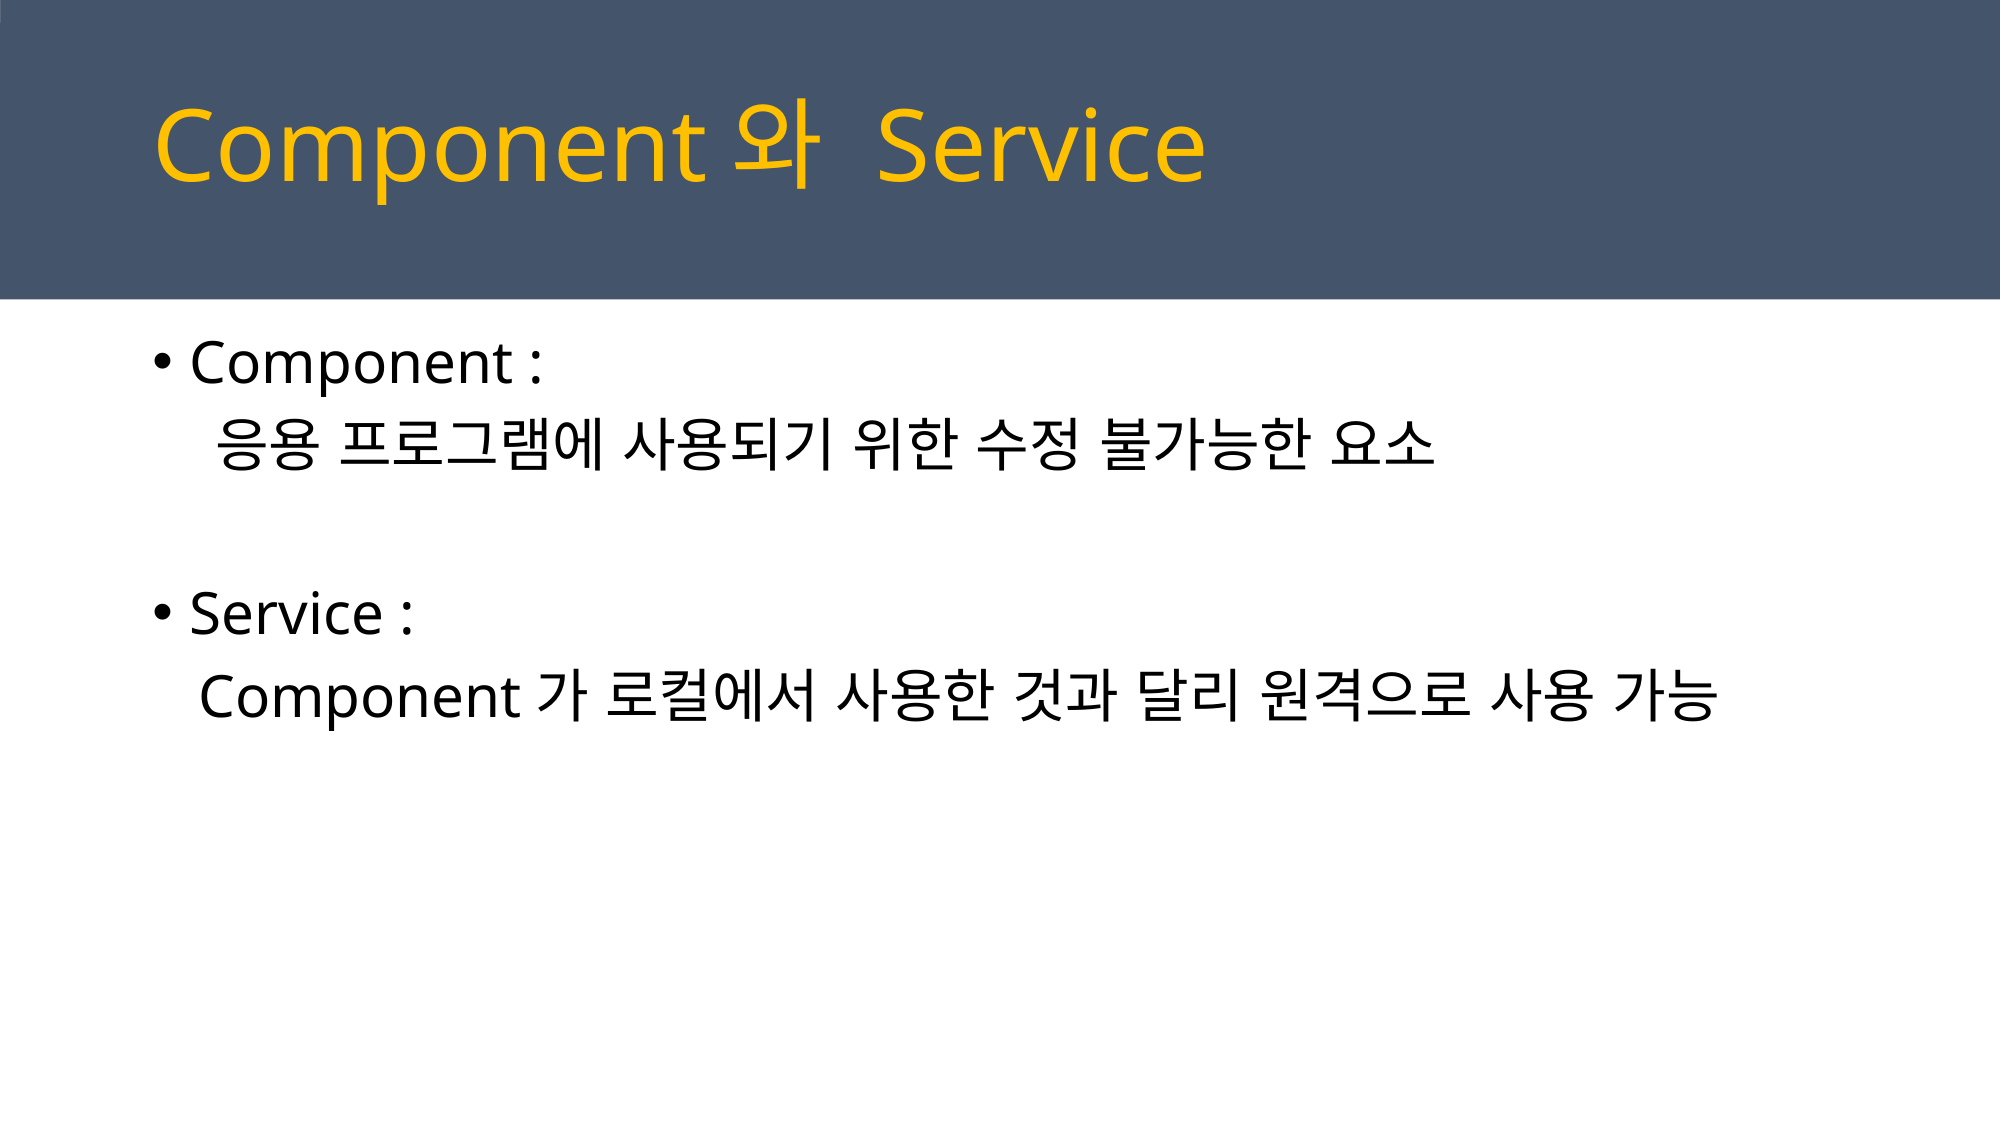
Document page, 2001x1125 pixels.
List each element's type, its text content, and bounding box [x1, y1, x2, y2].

text_box Component와 Service [137, 59, 1863, 239]
list Component : 응용 프로그램에 사용되기 위한 수정 불가능한 요소 Service : Component가 로컬에서 사용한 것과 달리 원격으로 사용 가능 [137, 325, 1863, 1014]
